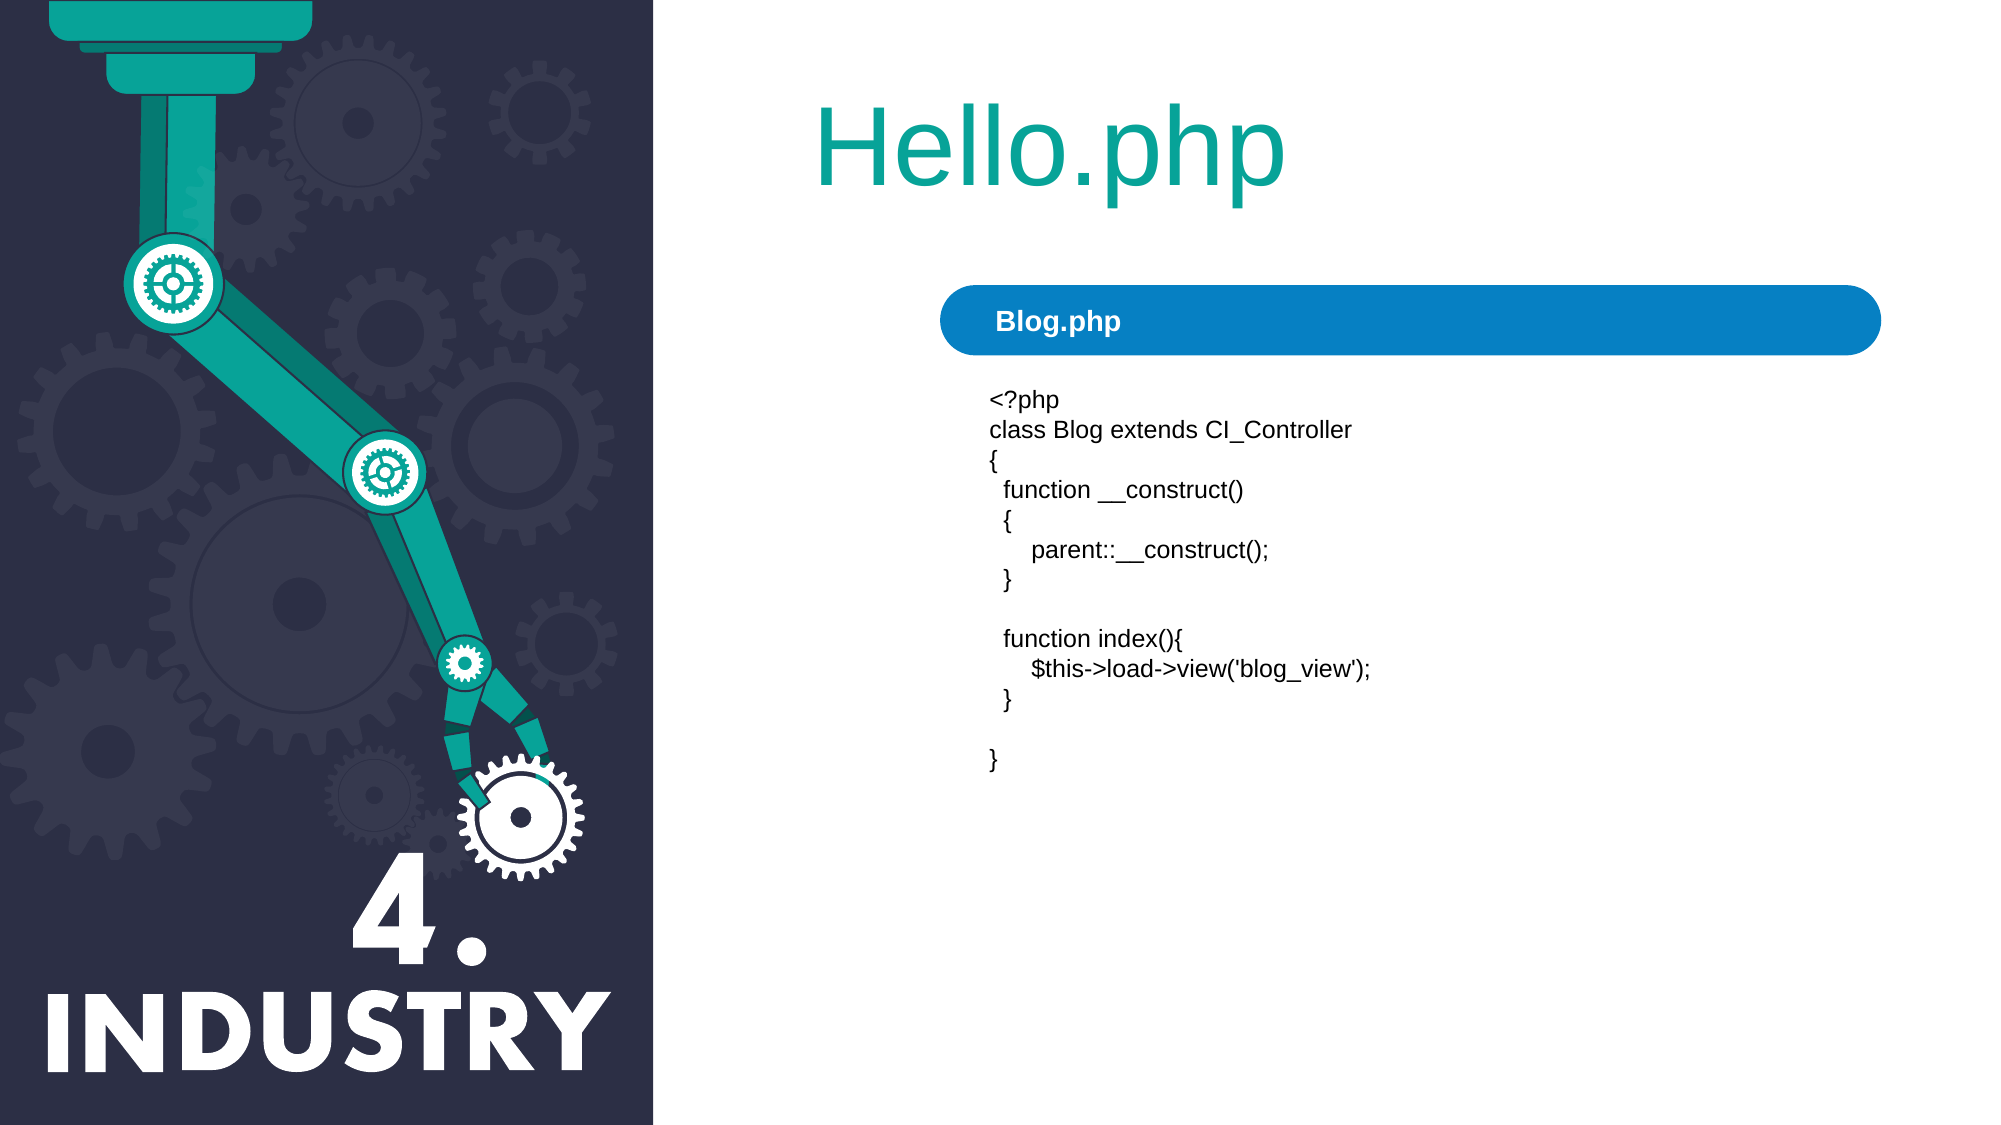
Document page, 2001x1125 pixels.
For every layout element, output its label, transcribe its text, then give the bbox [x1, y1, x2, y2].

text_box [940, 284, 1882, 791]
text_box Hello.php [798, 65, 1882, 215]
